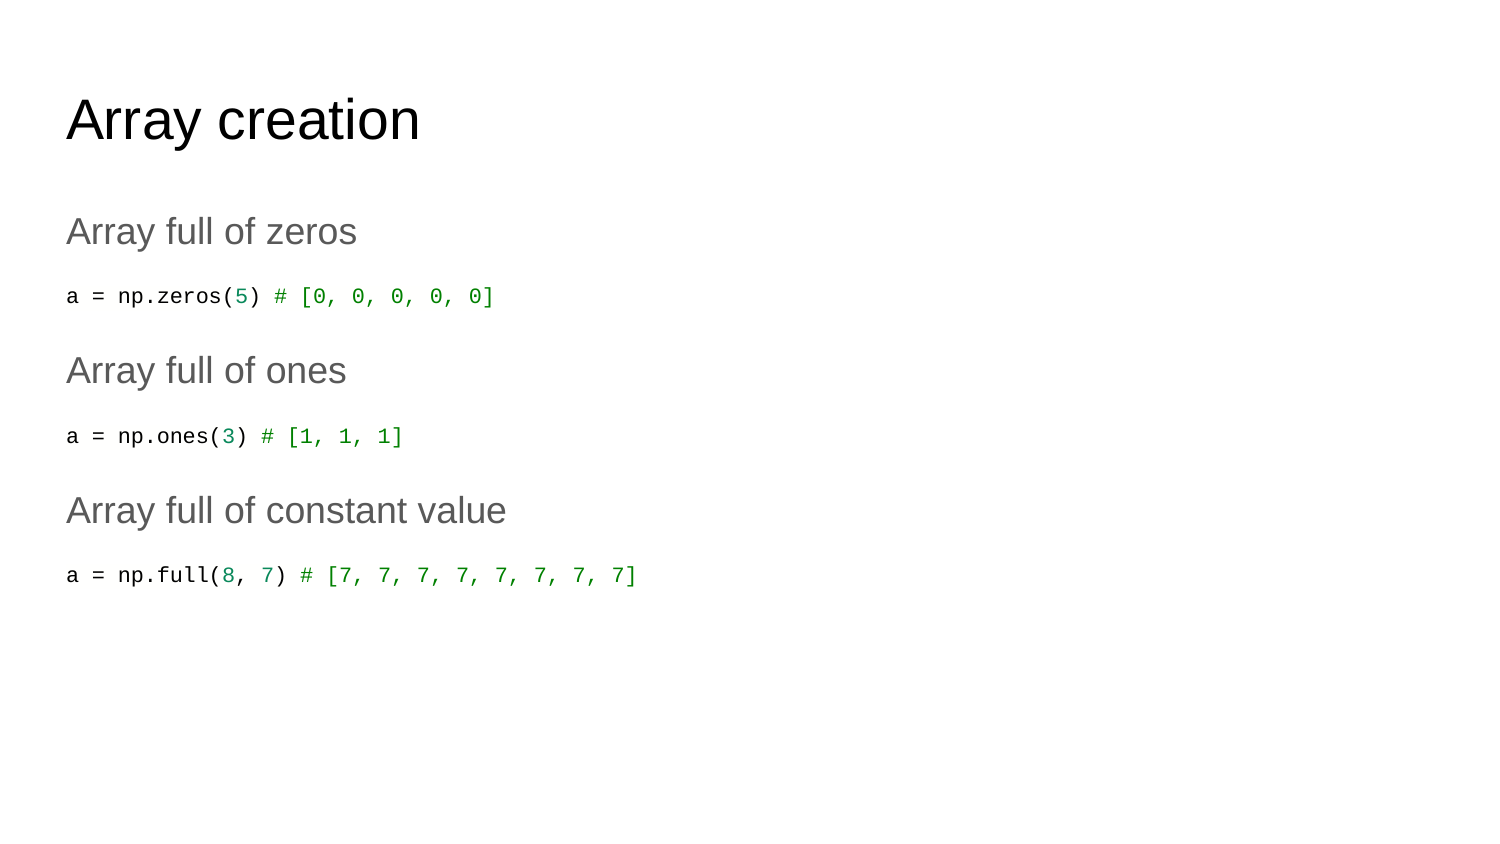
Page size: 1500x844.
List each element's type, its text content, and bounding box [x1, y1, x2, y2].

title Array creation [51, 72, 1449, 167]
list Array full of zeros a = np.zeros(5) # [0, 0, 0, 0, 0] Array full of ones a = np.ones(3) # [1, 1, 1] Array full of constant value a = np.full(8, 7) # [7, 7, 7, 7, 7, 7, 7, 7] [51, 189, 1449, 750]
